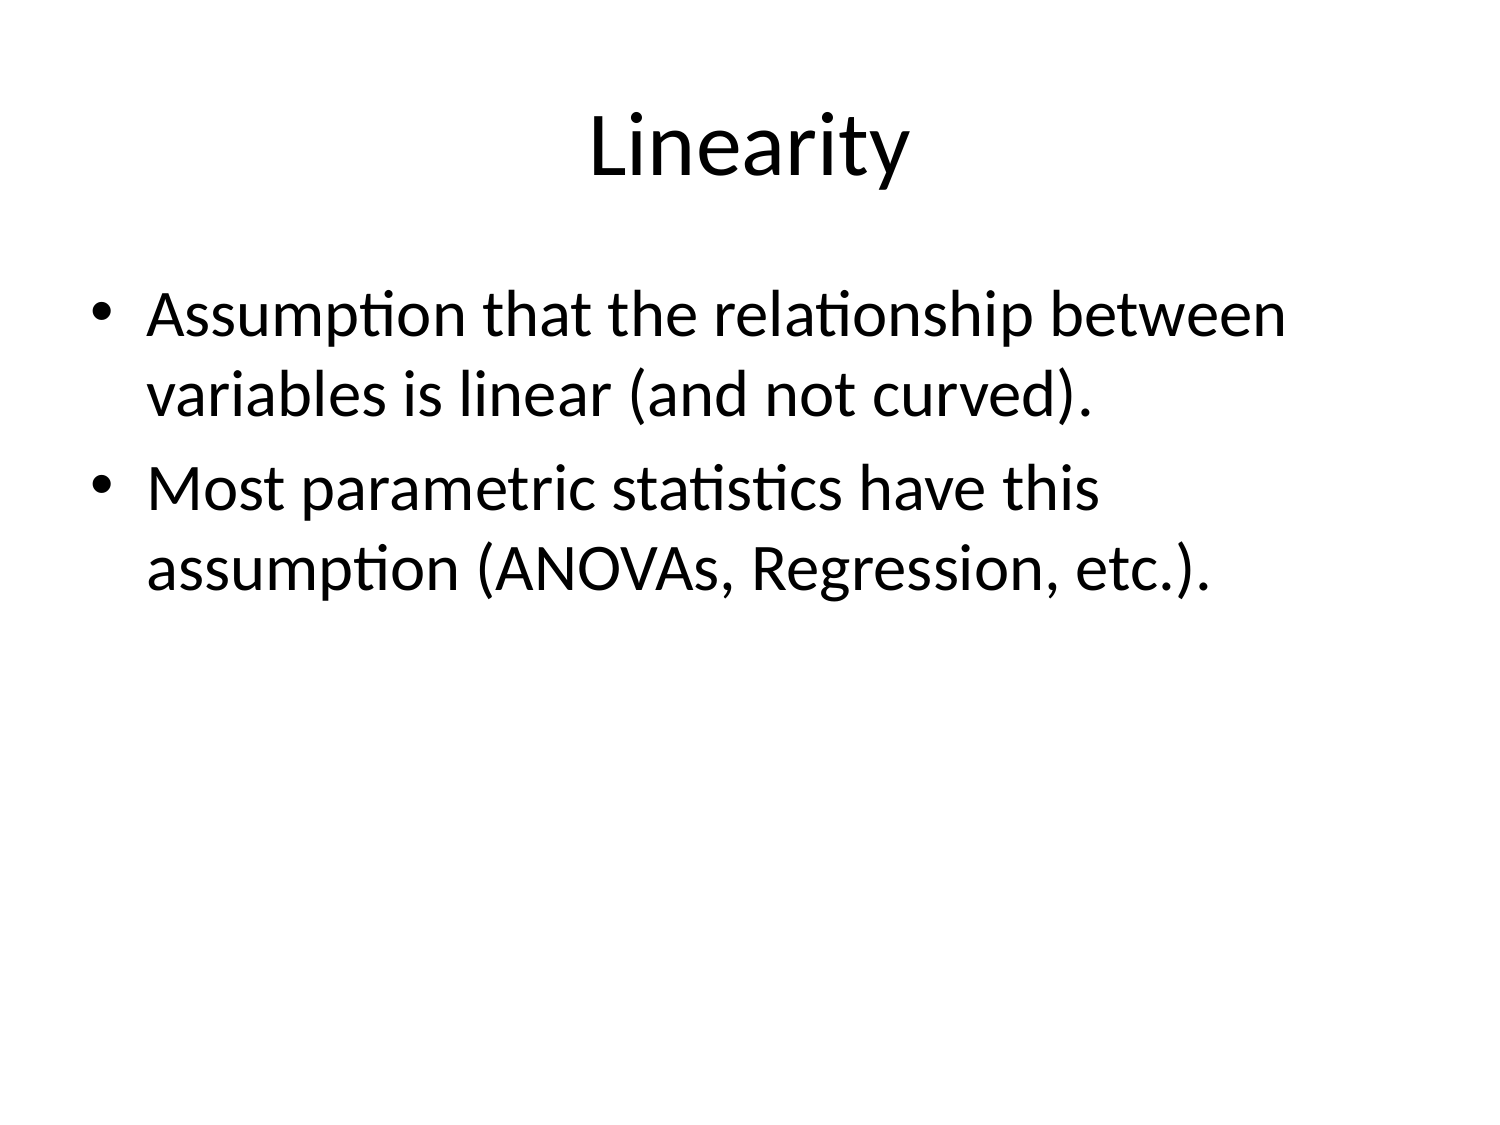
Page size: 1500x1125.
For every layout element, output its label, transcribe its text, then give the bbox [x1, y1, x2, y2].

list Assumption that the relationship between variables is linear (and not curved). Most parametric statistics have this assumption (ANOVAs, Regression, etc.). [75, 262, 1425, 1005]
title Linearity [75, 45, 1425, 233]
